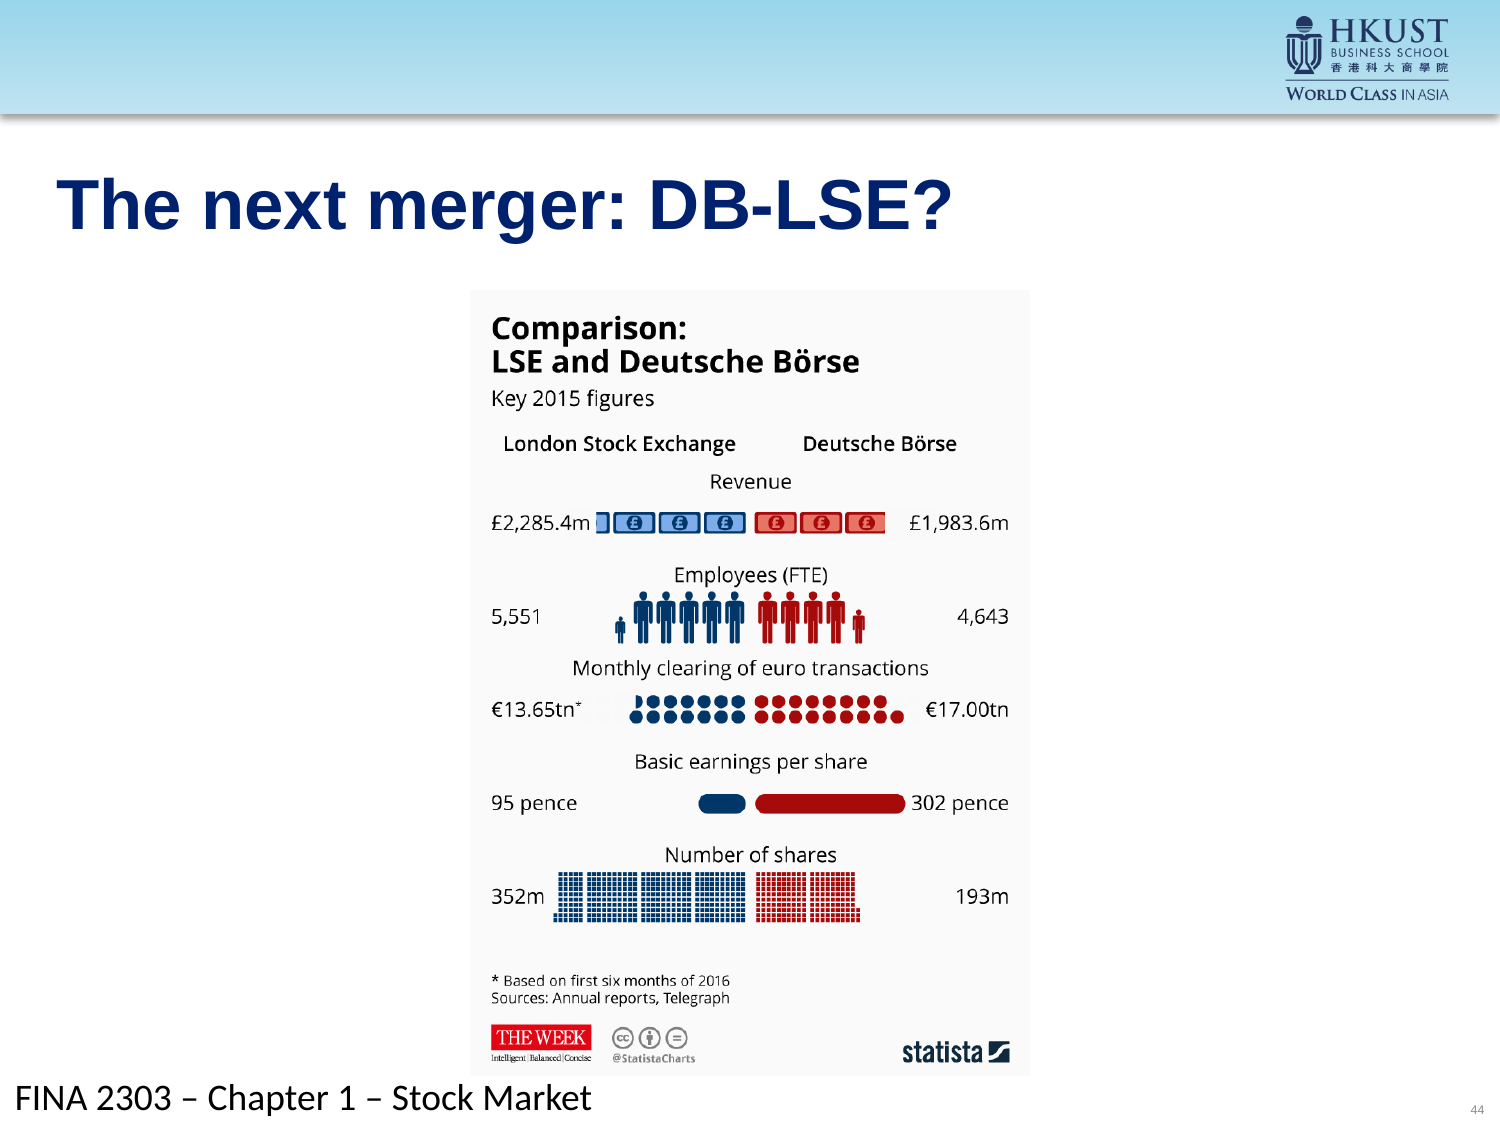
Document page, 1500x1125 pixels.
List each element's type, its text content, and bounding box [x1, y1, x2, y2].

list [470, 290, 1030, 1077]
title The next merger: DB-LSE? [41, 125, 1459, 277]
text_box FINA 2303 – Chapter 1 – Stock Market [0, 1065, 1459, 1125]
picture [1257, 0, 1461, 131]
slide_number 44 [1459, 1094, 1500, 1125]
